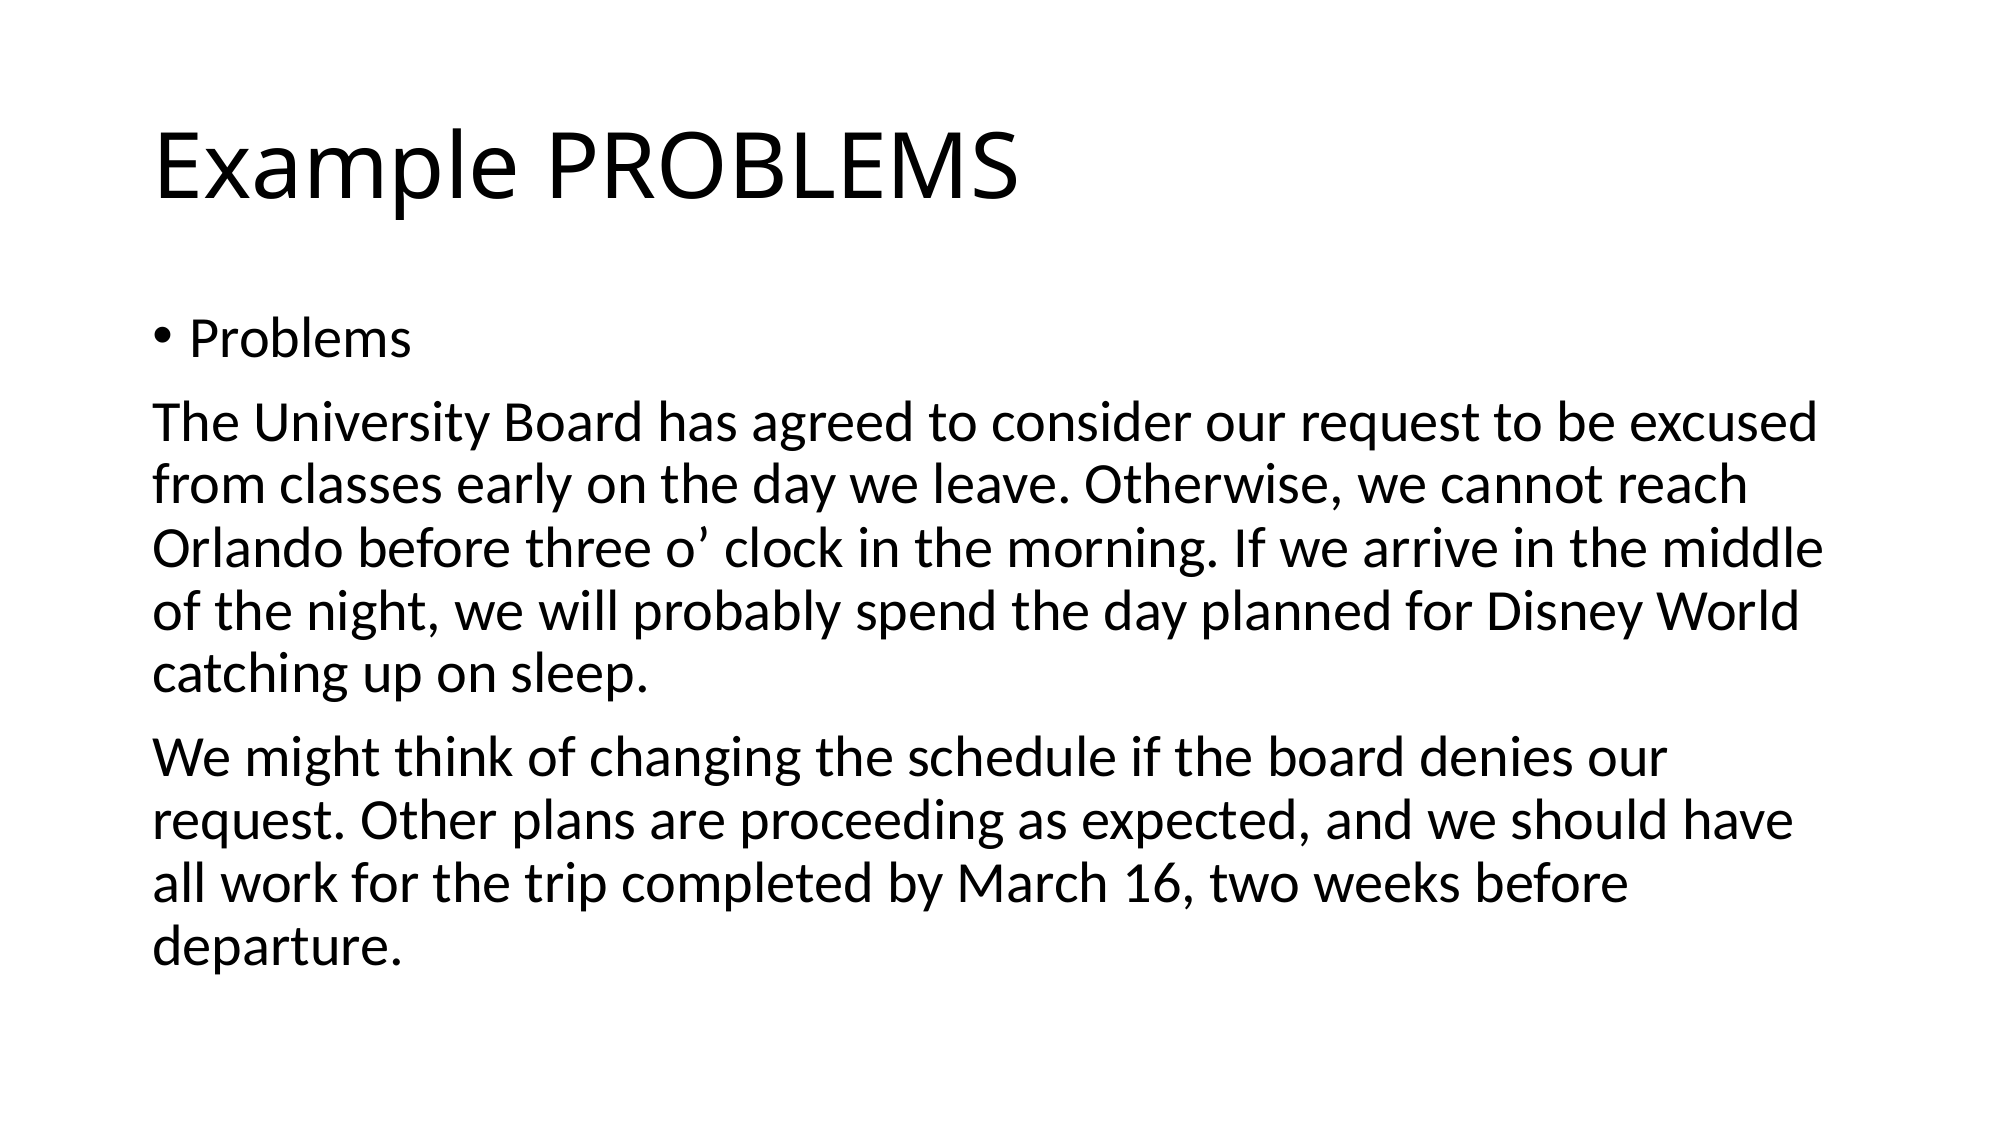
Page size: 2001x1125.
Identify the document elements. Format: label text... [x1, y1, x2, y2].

list Problems The University Board has agreed to consider our request to be excused from classes early on the day we leave. Otherwise, we cannot reach Orlando before three o’ clock in the morning. If we arrive in the middle of the night, we will probably spend the day planned for Disney World catching up on sleep. We might think of changing the schedule if the board denies our request. Other plans are proceeding as expected, and we should have all work for the trip completed by March 16, two weeks before departure. [137, 299, 1863, 1014]
title Example PROBLEMS [137, 59, 1863, 278]
